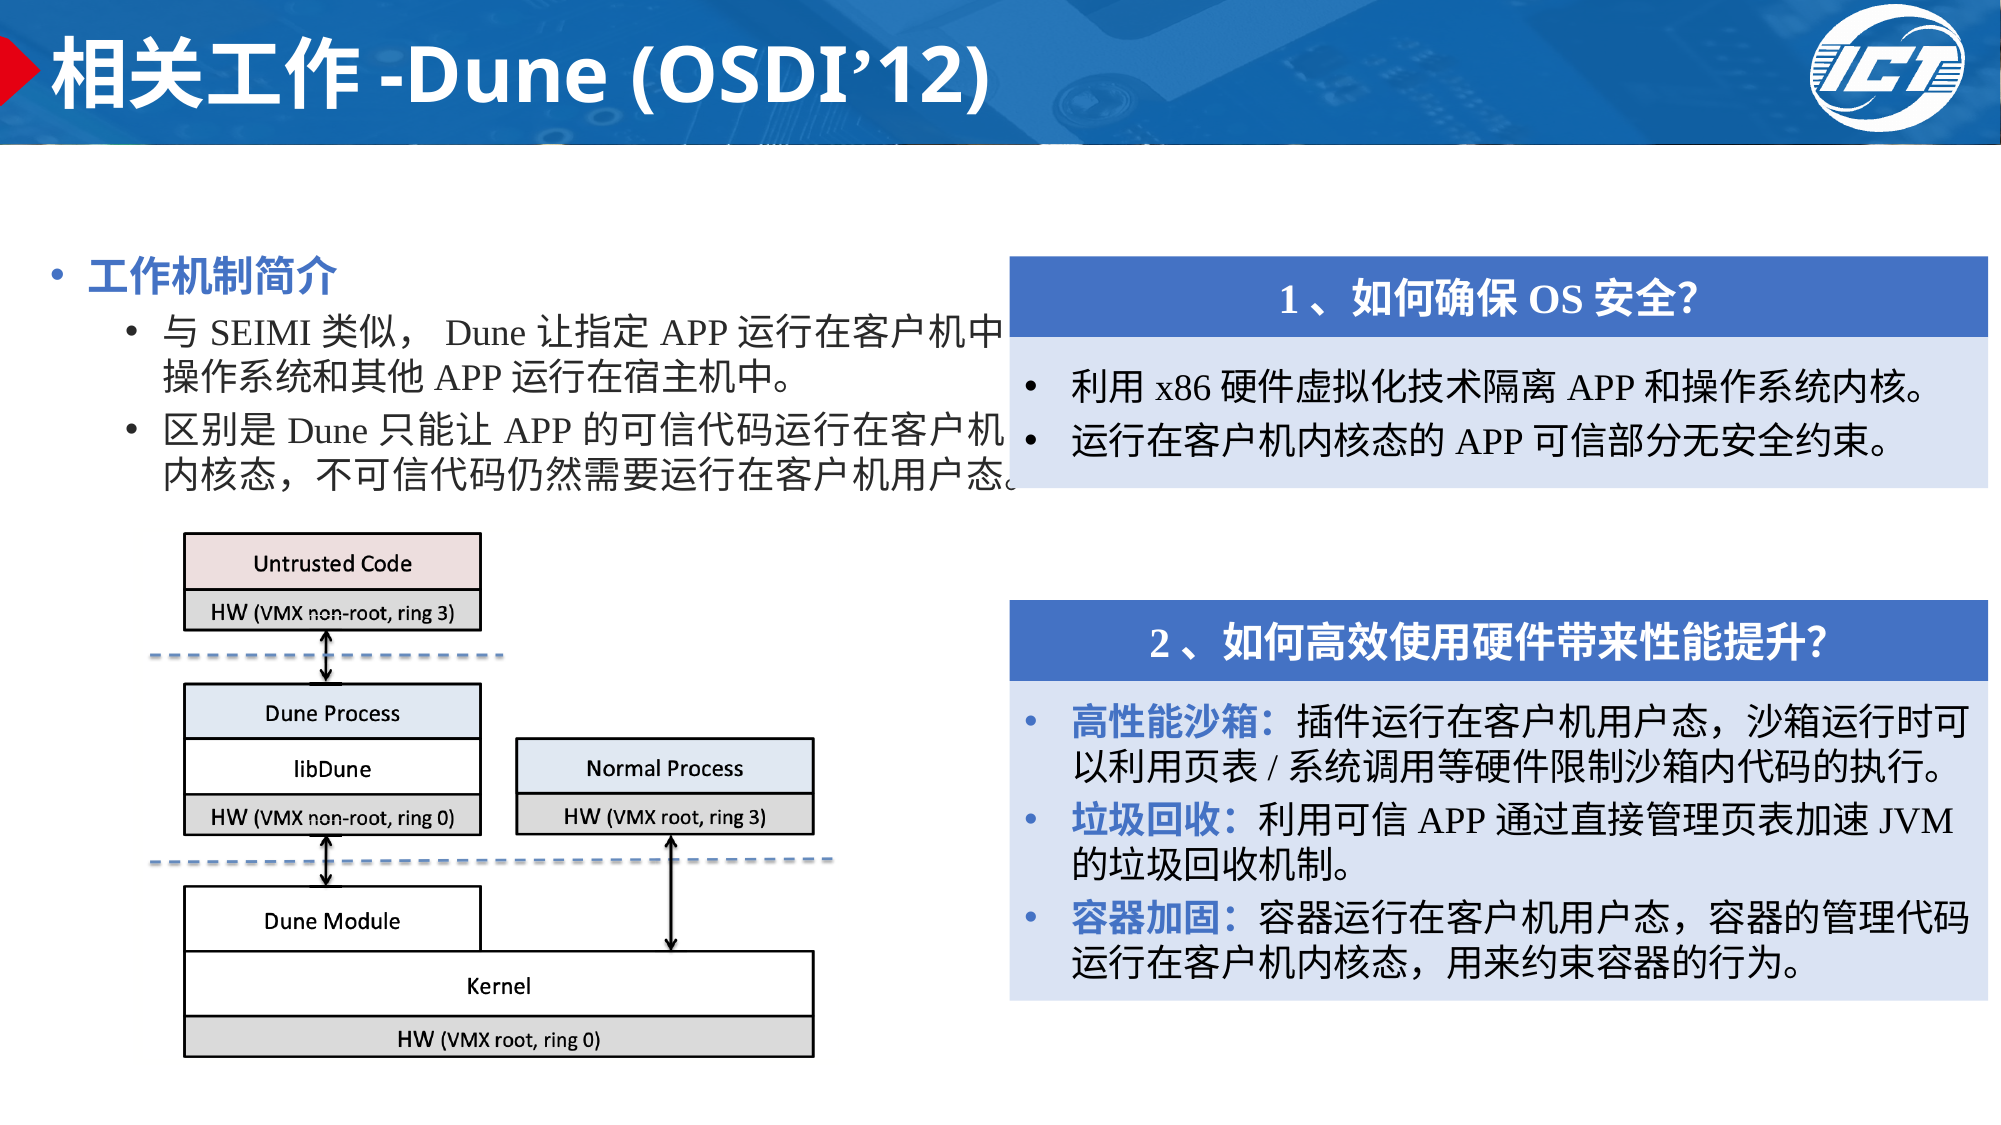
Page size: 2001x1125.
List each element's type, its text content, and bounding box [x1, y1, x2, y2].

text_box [1009, 600, 1989, 1001]
picture [0, 0, 2001, 145]
picture [133, 524, 839, 1065]
text_box 工作机制简介 与SEIMI类似，Dune让指定APP运行在客户机中，操作系统和其他APP运行在宿主机中。 区别是Dune只能让APP的可信代码运行在客户机内核态，不可信代码仍然需要运行在客户机用户态。 [35, 242, 1021, 504]
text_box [1009, 256, 1989, 489]
